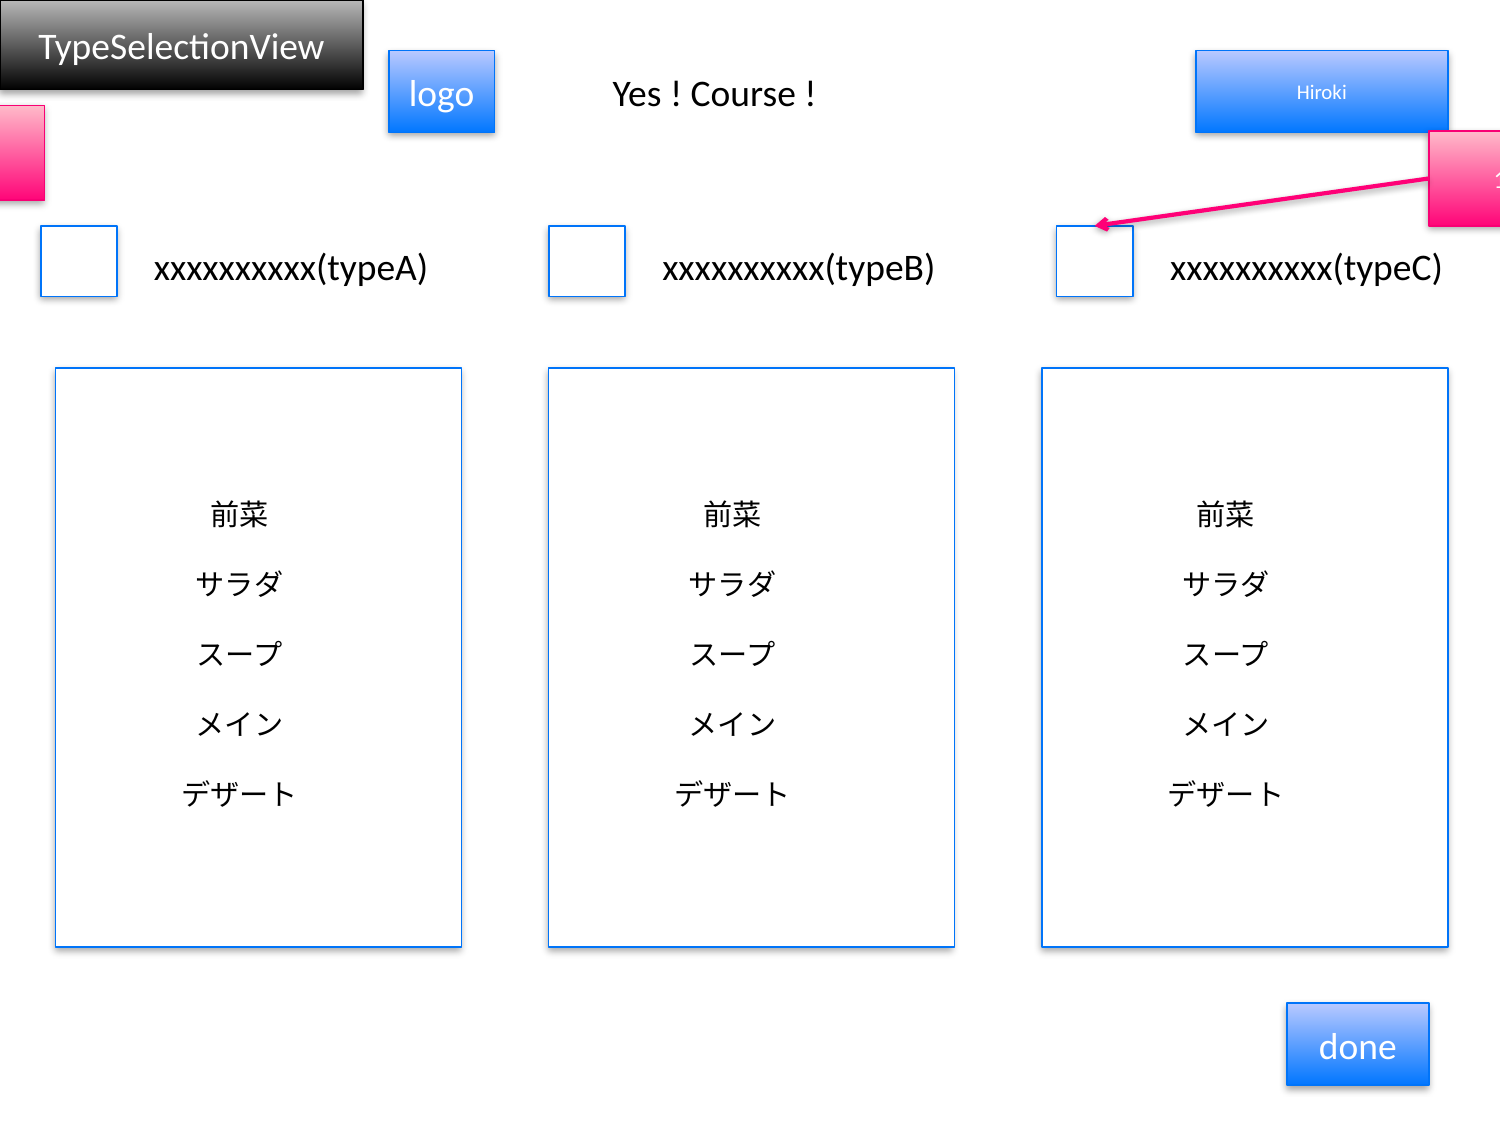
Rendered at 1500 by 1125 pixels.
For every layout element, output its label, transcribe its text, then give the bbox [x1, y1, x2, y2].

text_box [1041, 367, 1449, 948]
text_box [548, 225, 955, 297]
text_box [1094, 178, 1430, 227]
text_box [55, 367, 462, 948]
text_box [548, 367, 955, 948]
text_box TypeSelectionView [0, 0, 364, 90]
text_box Hiroki [1195, 50, 1449, 133]
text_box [40, 225, 447, 297]
text_box 1つだけ選択 [1428, 130, 1500, 227]
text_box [1056, 225, 1463, 297]
text_box Yes ! Course ! [597, 61, 833, 122]
text_box done [1286, 1002, 1430, 1086]
text_box Login後のみ [0, 105, 45, 201]
text_box logo [388, 50, 495, 133]
